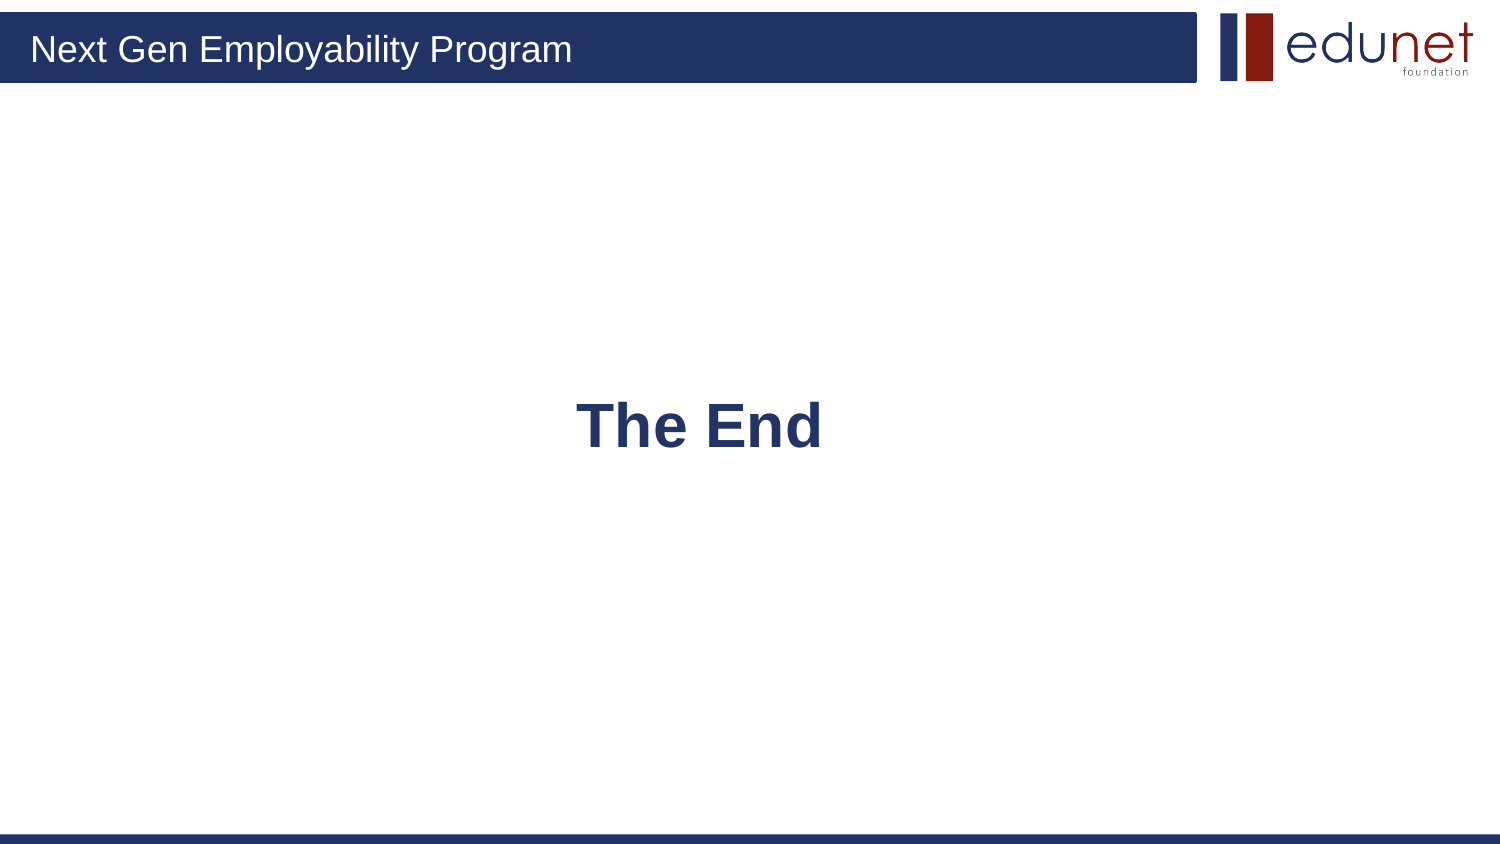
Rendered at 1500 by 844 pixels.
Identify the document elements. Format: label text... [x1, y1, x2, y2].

title The End [574, 382, 928, 526]
picture [1279, 14, 1482, 83]
